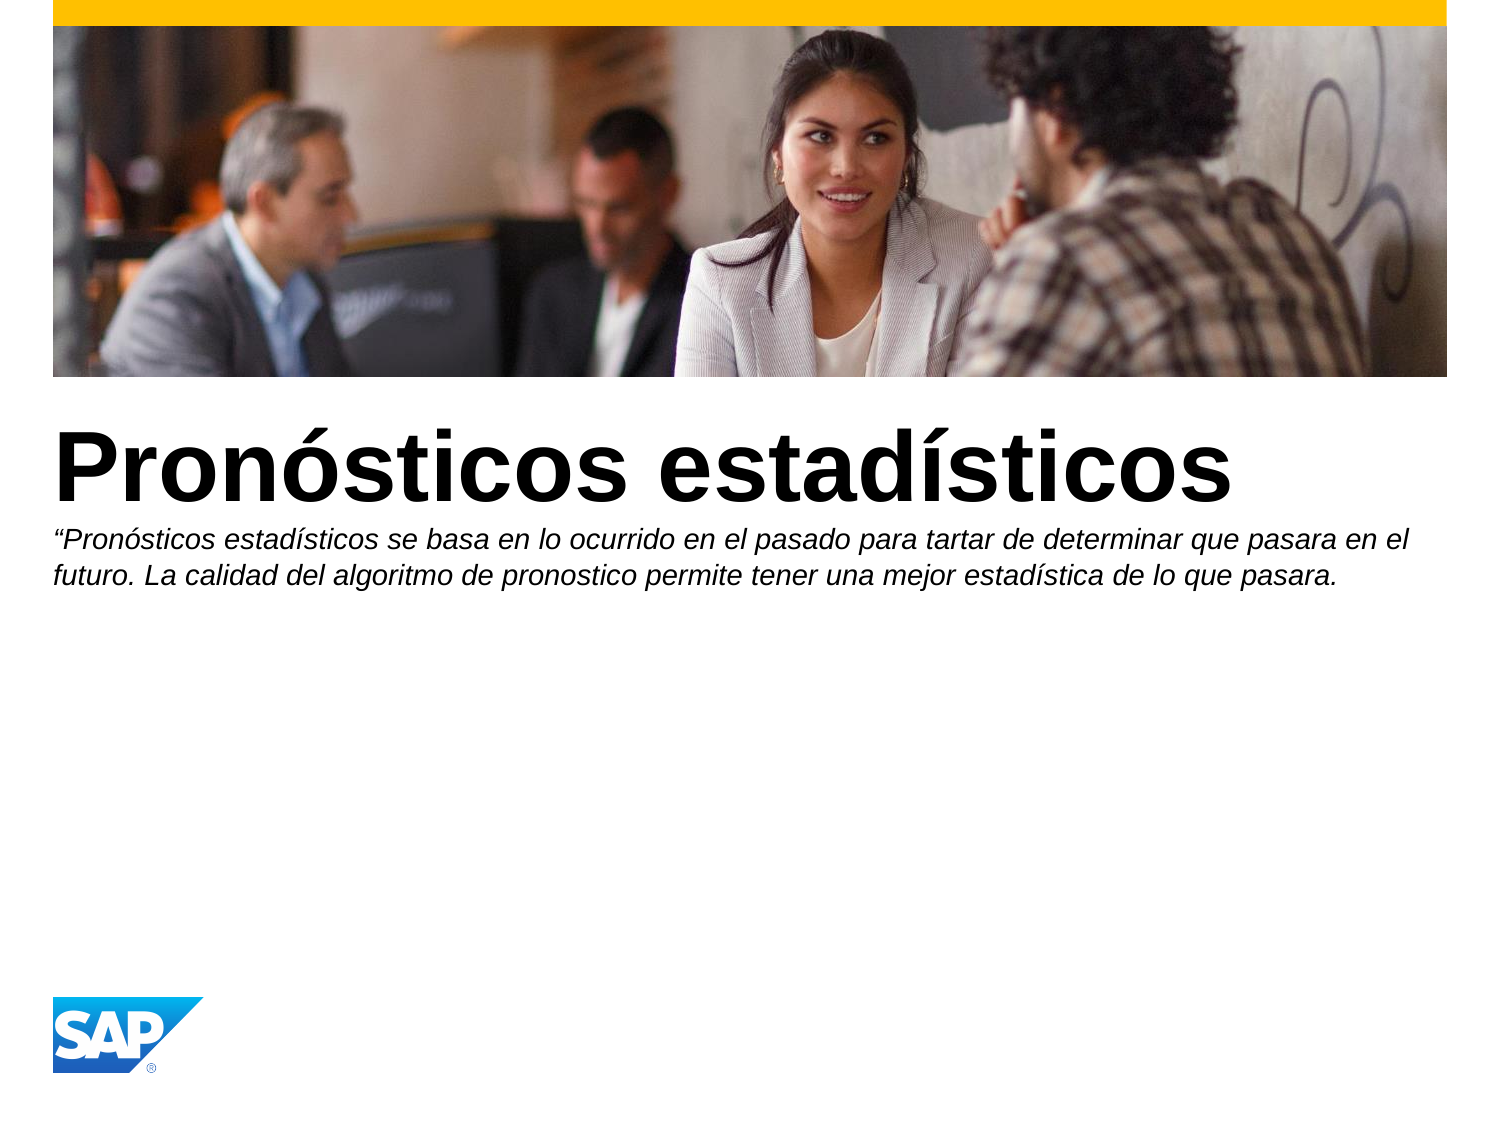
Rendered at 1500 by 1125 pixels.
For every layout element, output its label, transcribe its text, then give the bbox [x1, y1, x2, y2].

picture [53, 999, 204, 1073]
title Pronósticos estadísticos “Pronósticos estadísticos se basa en lo ocurrido en el pasado para tartar de determinar que pasara en el futuro. La calidad del algoritmo de pronostico permite tener una mejor estadística de lo que pasara. [53, 400, 1447, 523]
picture [52, 26, 1448, 377]
